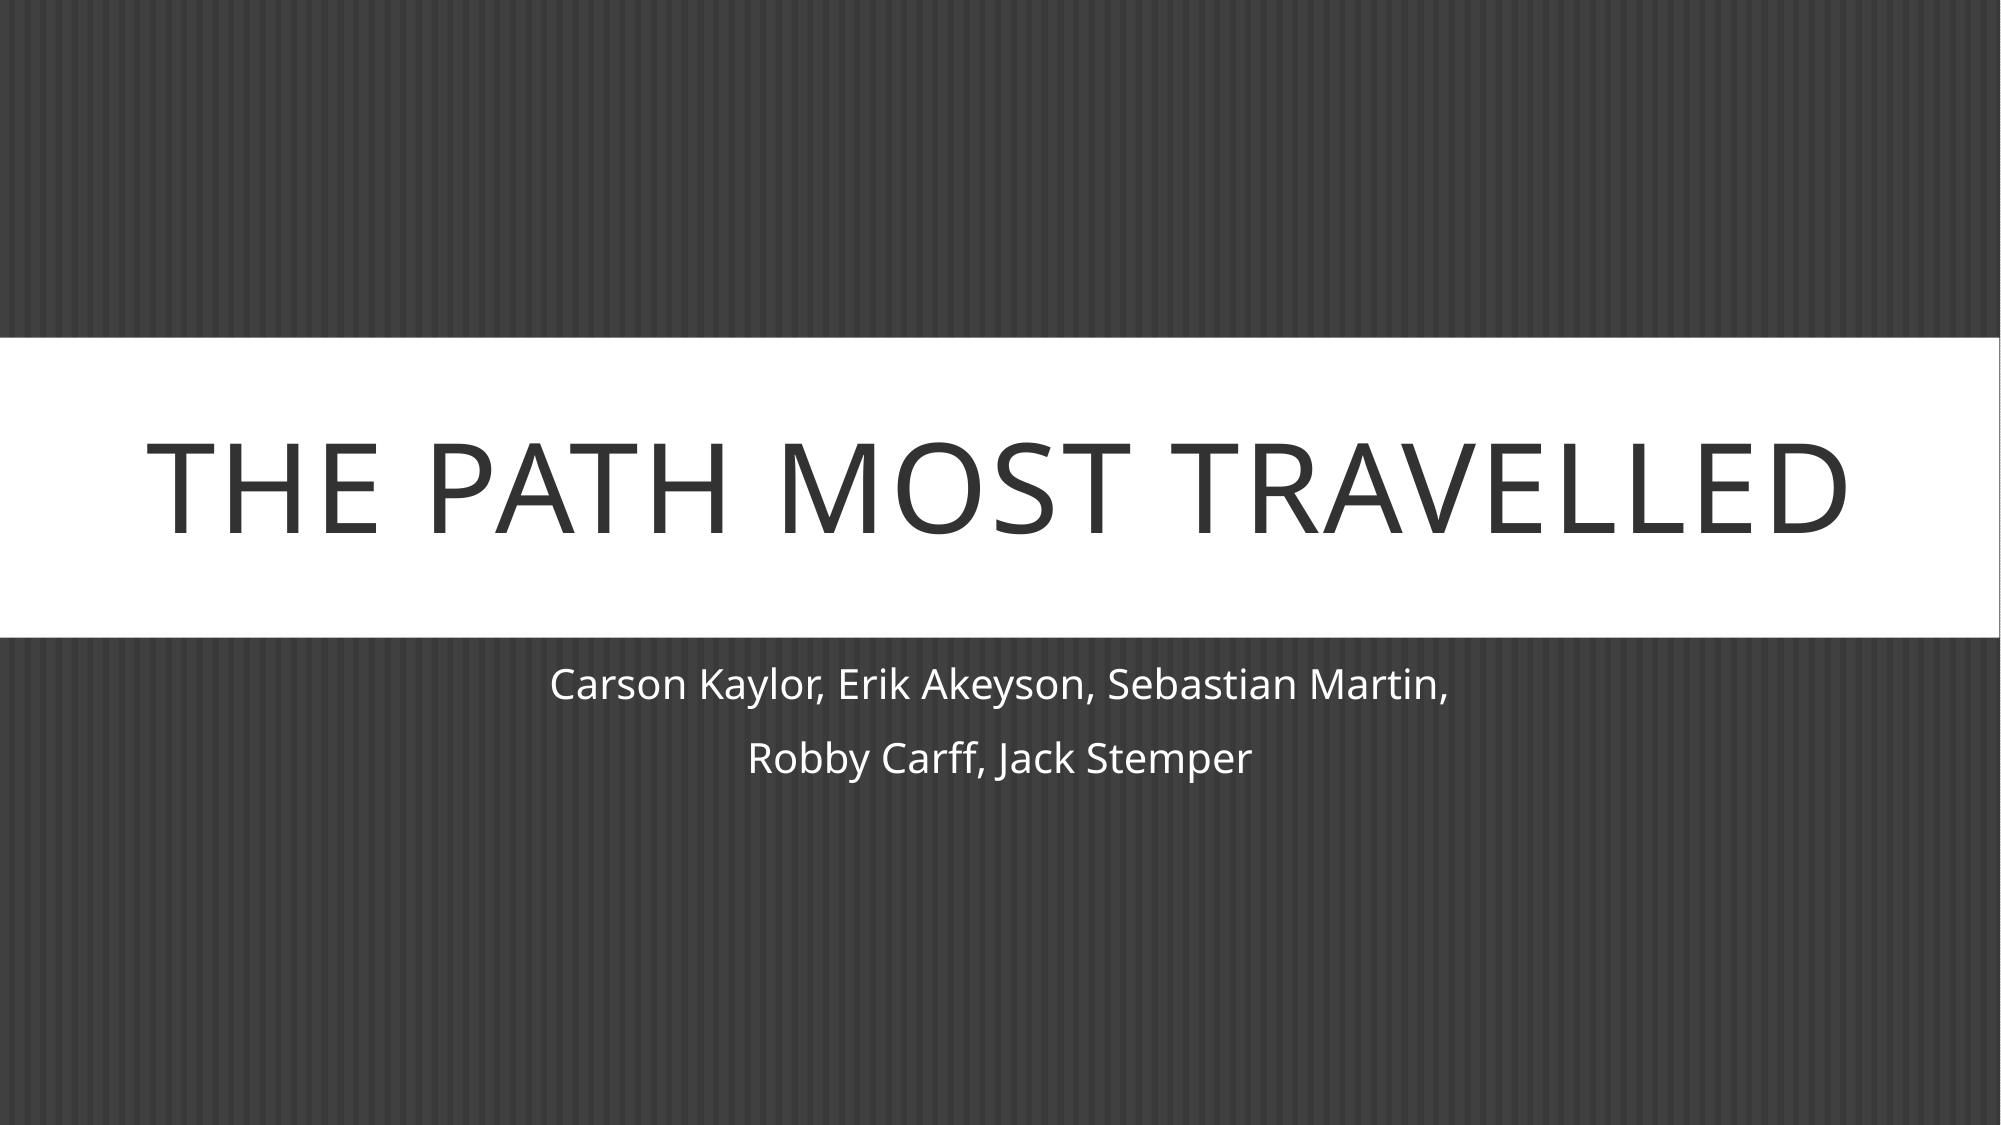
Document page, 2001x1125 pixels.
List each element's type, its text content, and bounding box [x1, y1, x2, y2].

subtitle Carson Kaylor, Erik Akeyson, Sebastian Martin, Robby Carff, Jack Stemper [249, 655, 1750, 871]
title The Path Most Travelled [60, 355, 1942, 641]
